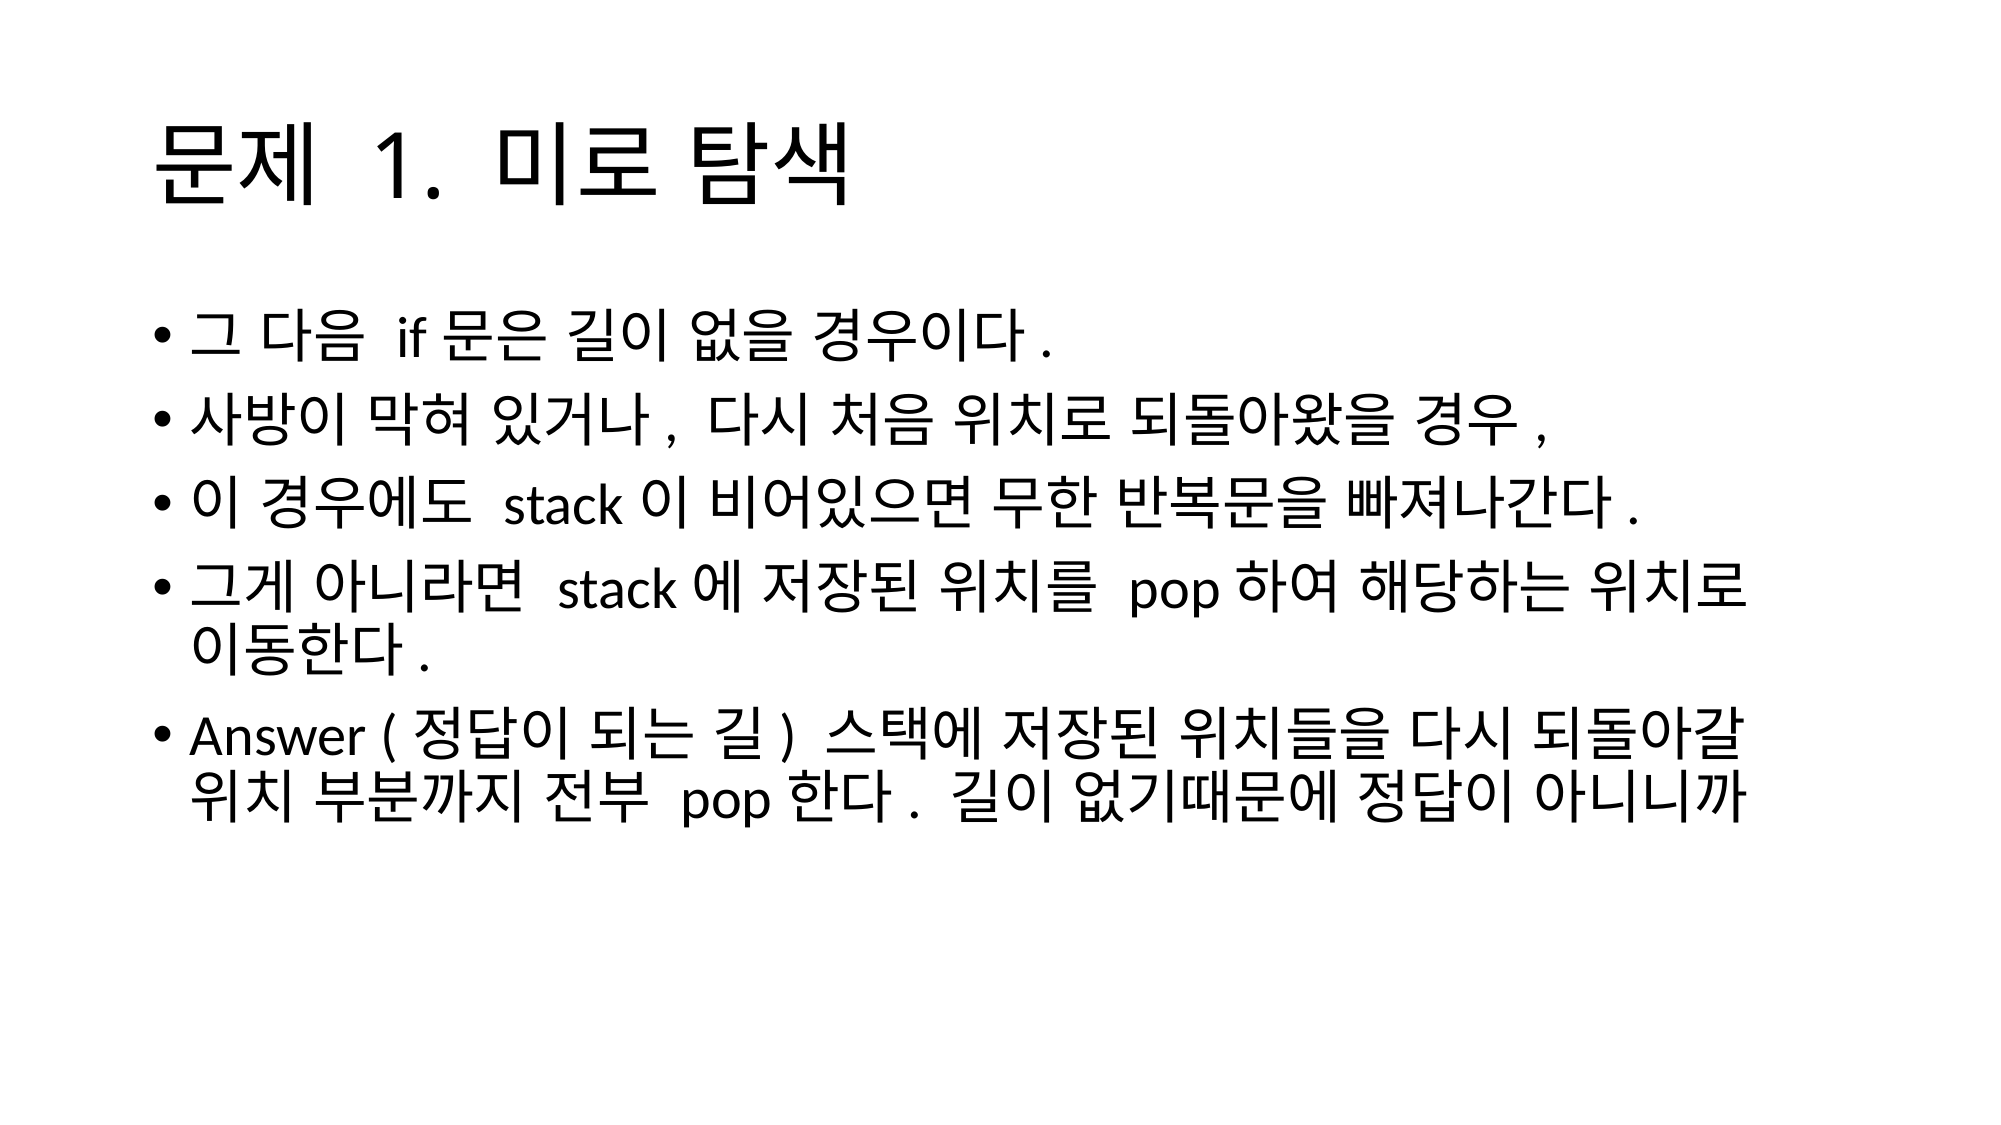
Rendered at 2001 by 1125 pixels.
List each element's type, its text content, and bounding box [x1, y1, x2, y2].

list 그 다음 if문은 길이 없을 경우이다. 사방이 막혀 있거나, 다시 처음 위치로 되돌아왔을 경우, 이 경우에도 stack이 비어있으면 무한 반복문을 빠져나간다. 그게 아니라면 stack에 저장된 위치를 pop하여 해당하는 위치로 이동한다. Answer (정답이 되는 길) 스택에 저장된 위치들을 다시 되돌아갈 위치 부분까지 전부 pop한다. 길이 없기때문에 정답이 아니니까 [137, 299, 1863, 1014]
title 문제 1. 미로 탐색 [137, 59, 1863, 278]
